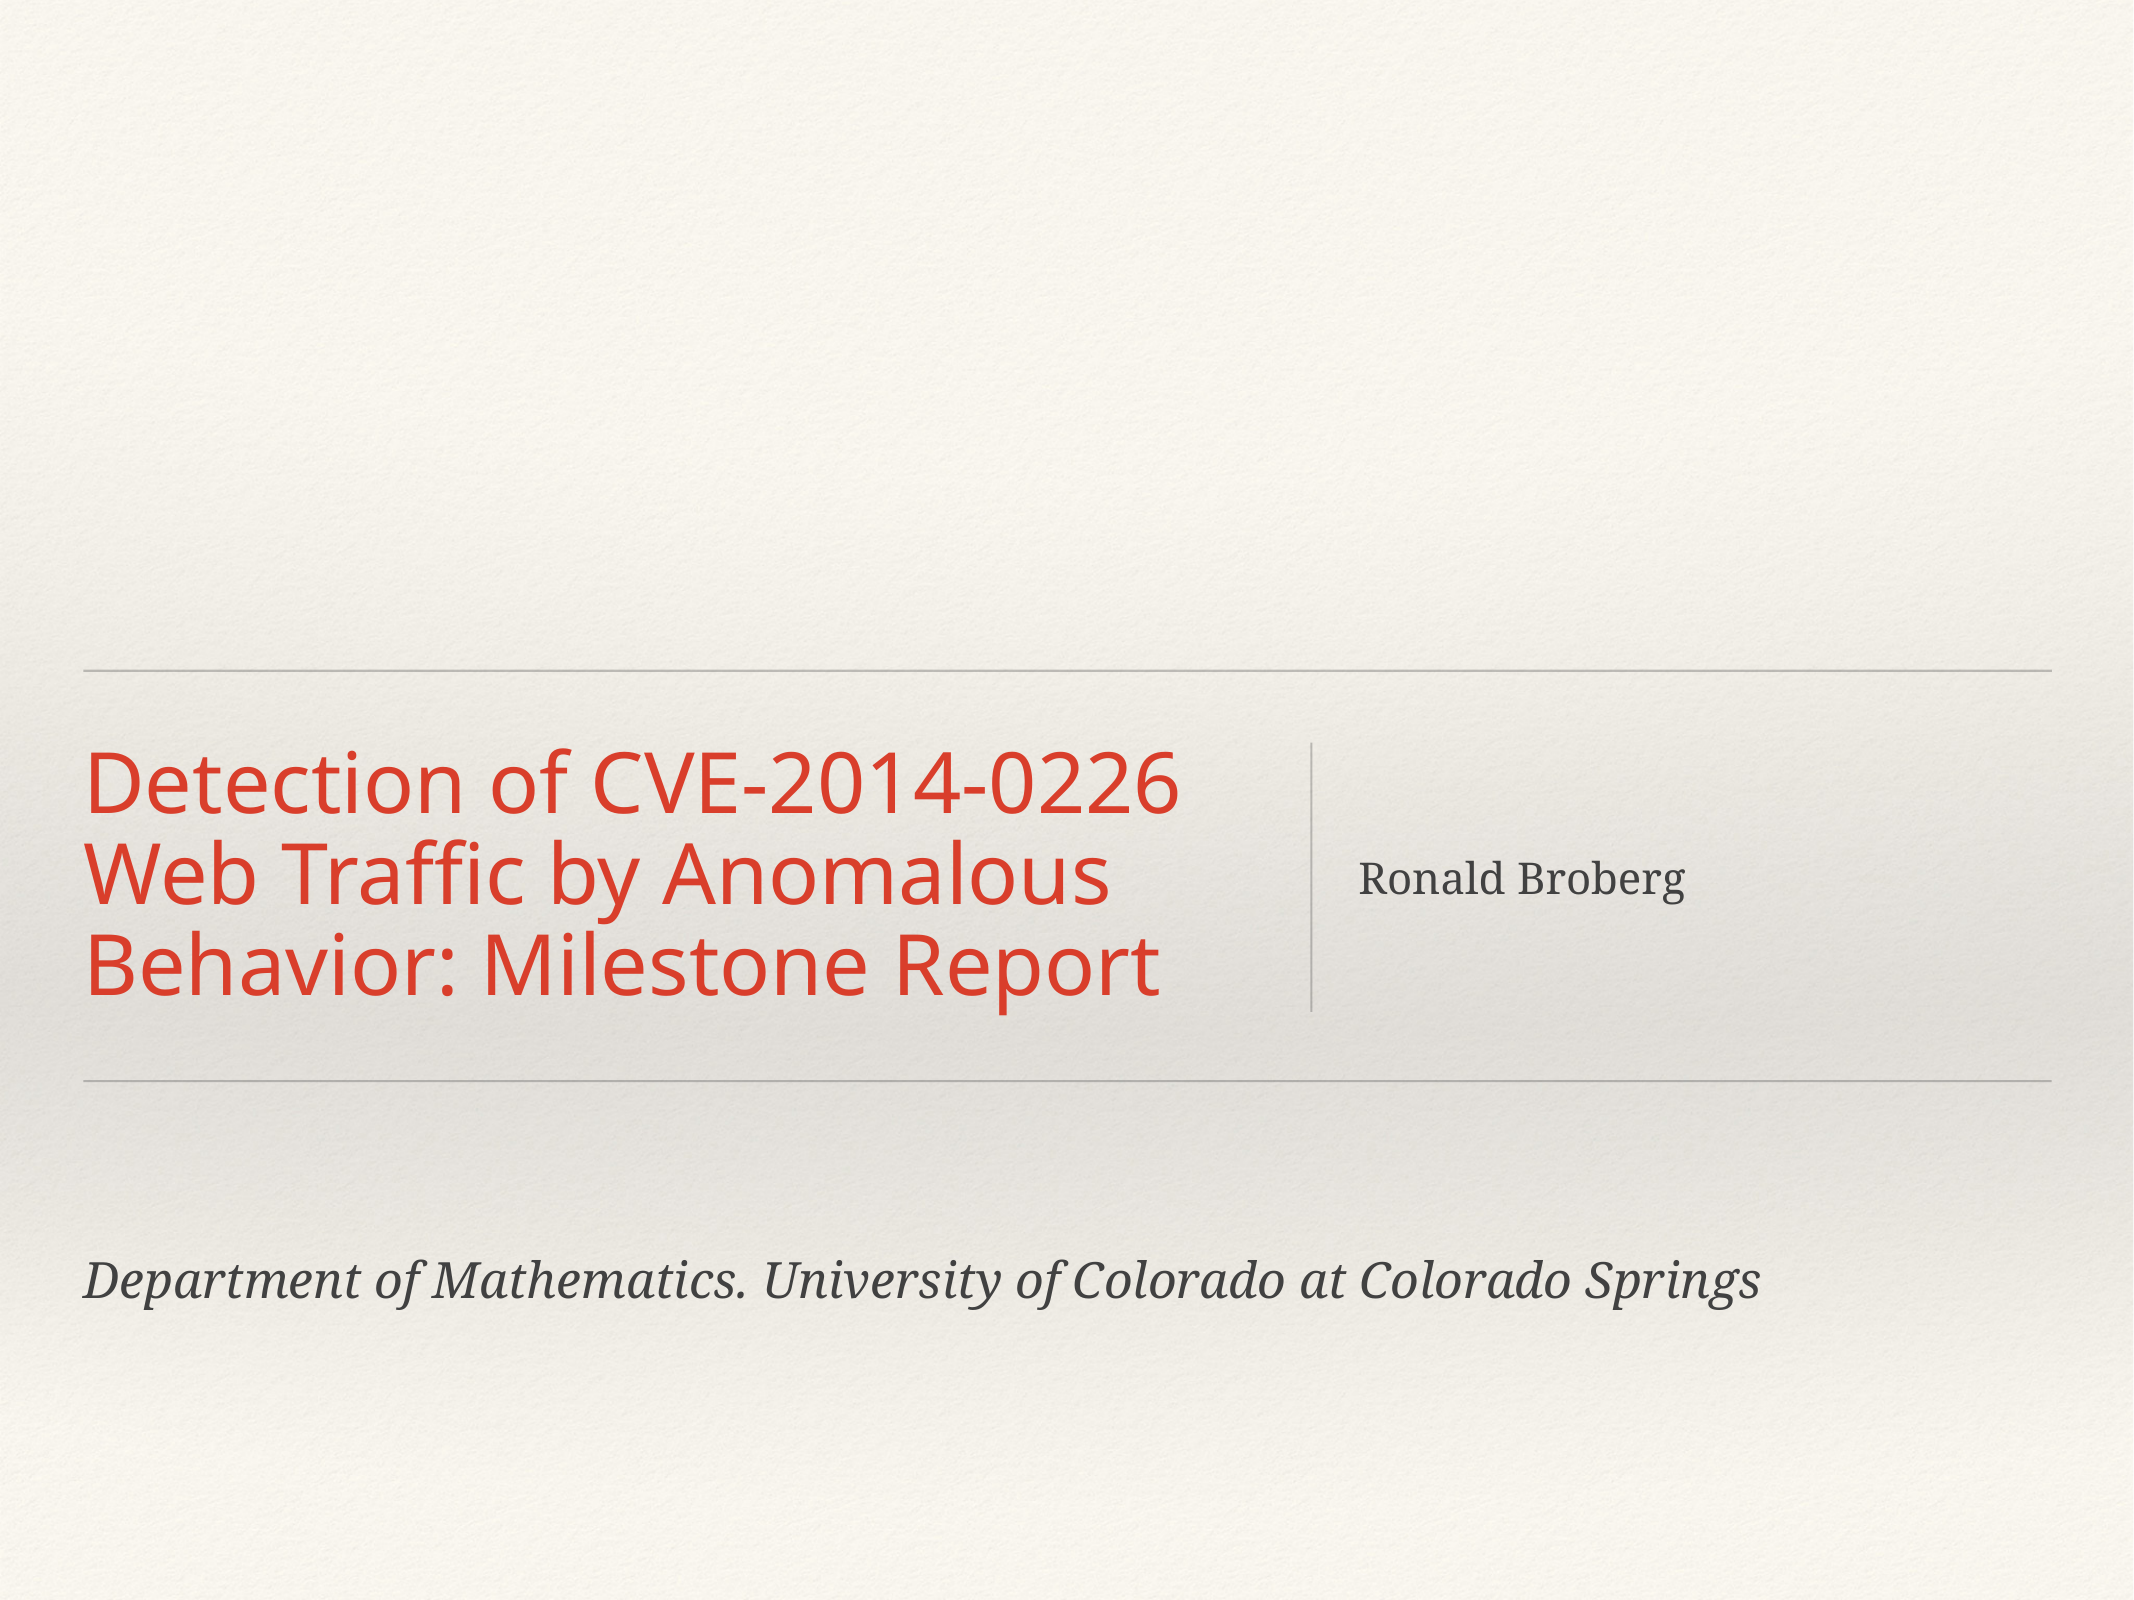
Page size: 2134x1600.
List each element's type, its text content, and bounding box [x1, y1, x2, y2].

list Ronald Broberg [1357, 678, 2055, 1076]
title Detection of CVE-2014-0226 Web Traffic by Anomalous Behavior: Milestone Report [82, 678, 1266, 1076]
text_box Department of Mathematics. University of Colorado at Colorado Springs [83, 1242, 2093, 1309]
picture [0, 0, 2134, 1600]
